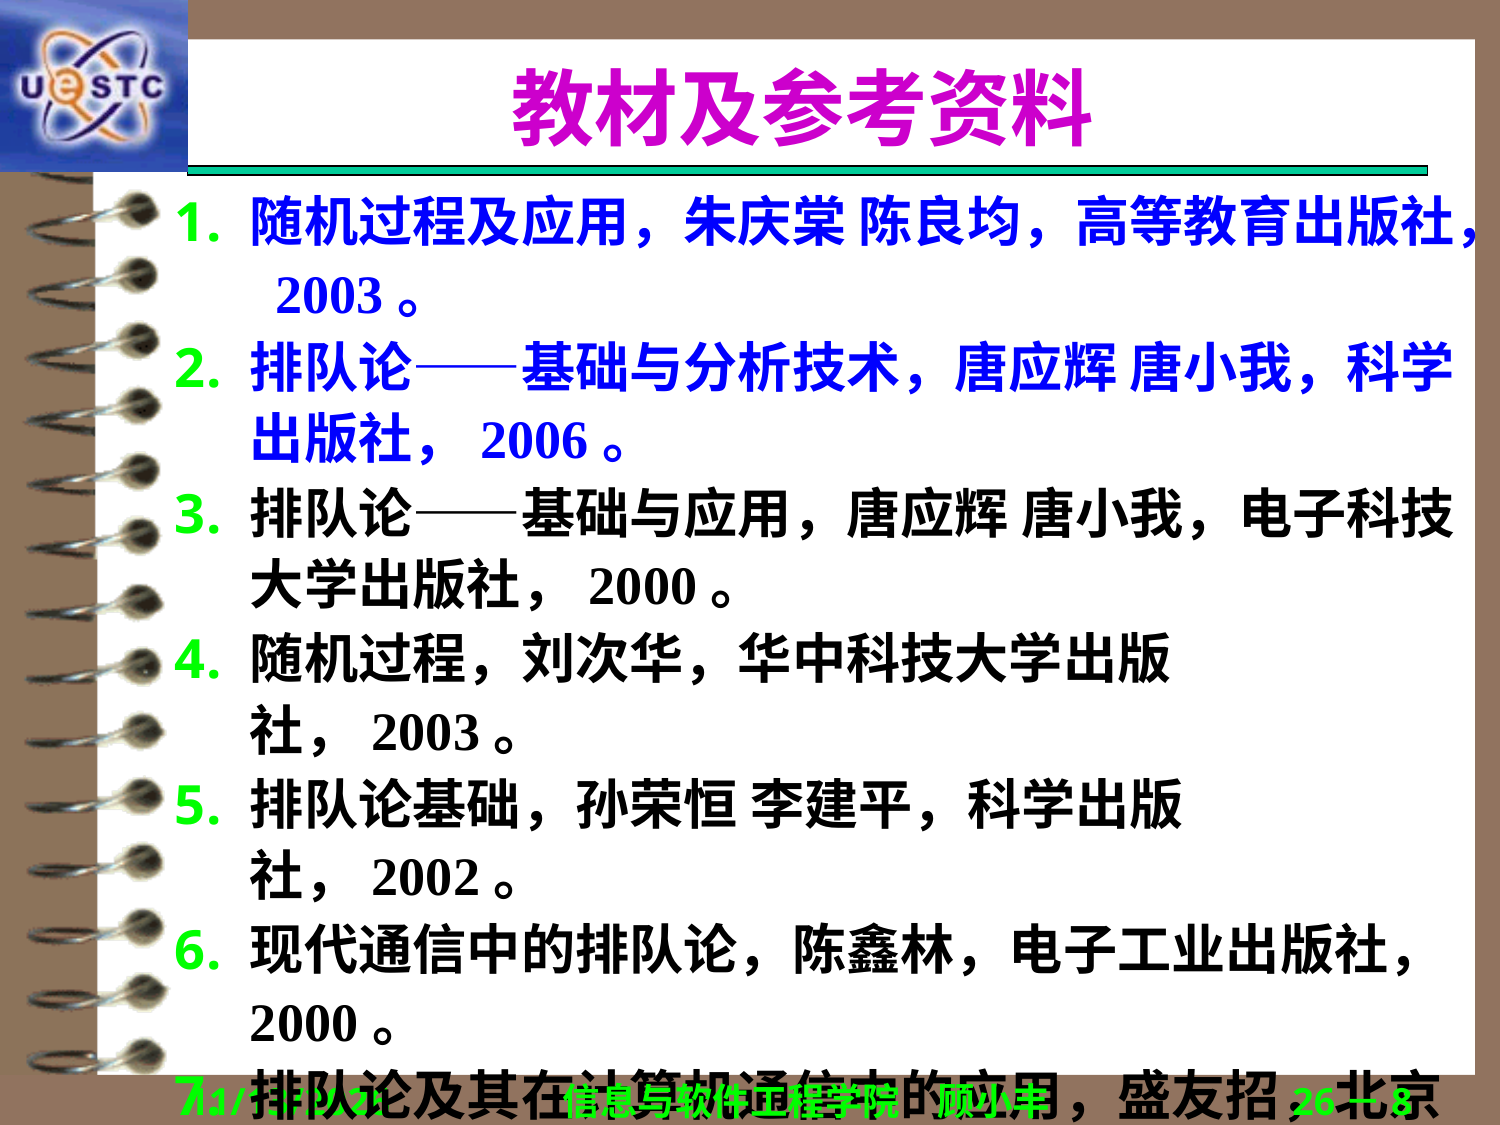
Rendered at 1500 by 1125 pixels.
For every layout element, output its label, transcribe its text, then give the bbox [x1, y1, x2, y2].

title 教材及参考资料 [200, 56, 1425, 157]
picture [0, 0, 194, 1075]
slide_number 26－8 [1162, 1077, 1413, 1123]
footer 信息与软件工程学院 顾小丰 [462, 1077, 1151, 1123]
list 随机过程及应用，朱庆棠 陈良均，高等教育出版社， 2003。 排队论——基础与分析技术，唐应辉 唐小我，科学出版社，2006。 排队论——基础与应用，唐应辉 唐小我，电子科技大学出版社，2000。 随机过程，刘次华，华中科技大学出版社，2003。 排队论基础，孙荣恒 李建平，科学出版社，2002。 现代通信中的排队论，陈鑫林，电子工业出版社，2000。 排队论及其在计算机通信中的应用，盛友招，北京邮电大学出版社，2000。 [174, 181, 1463, 1061]
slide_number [187, 1077, 462, 1123]
